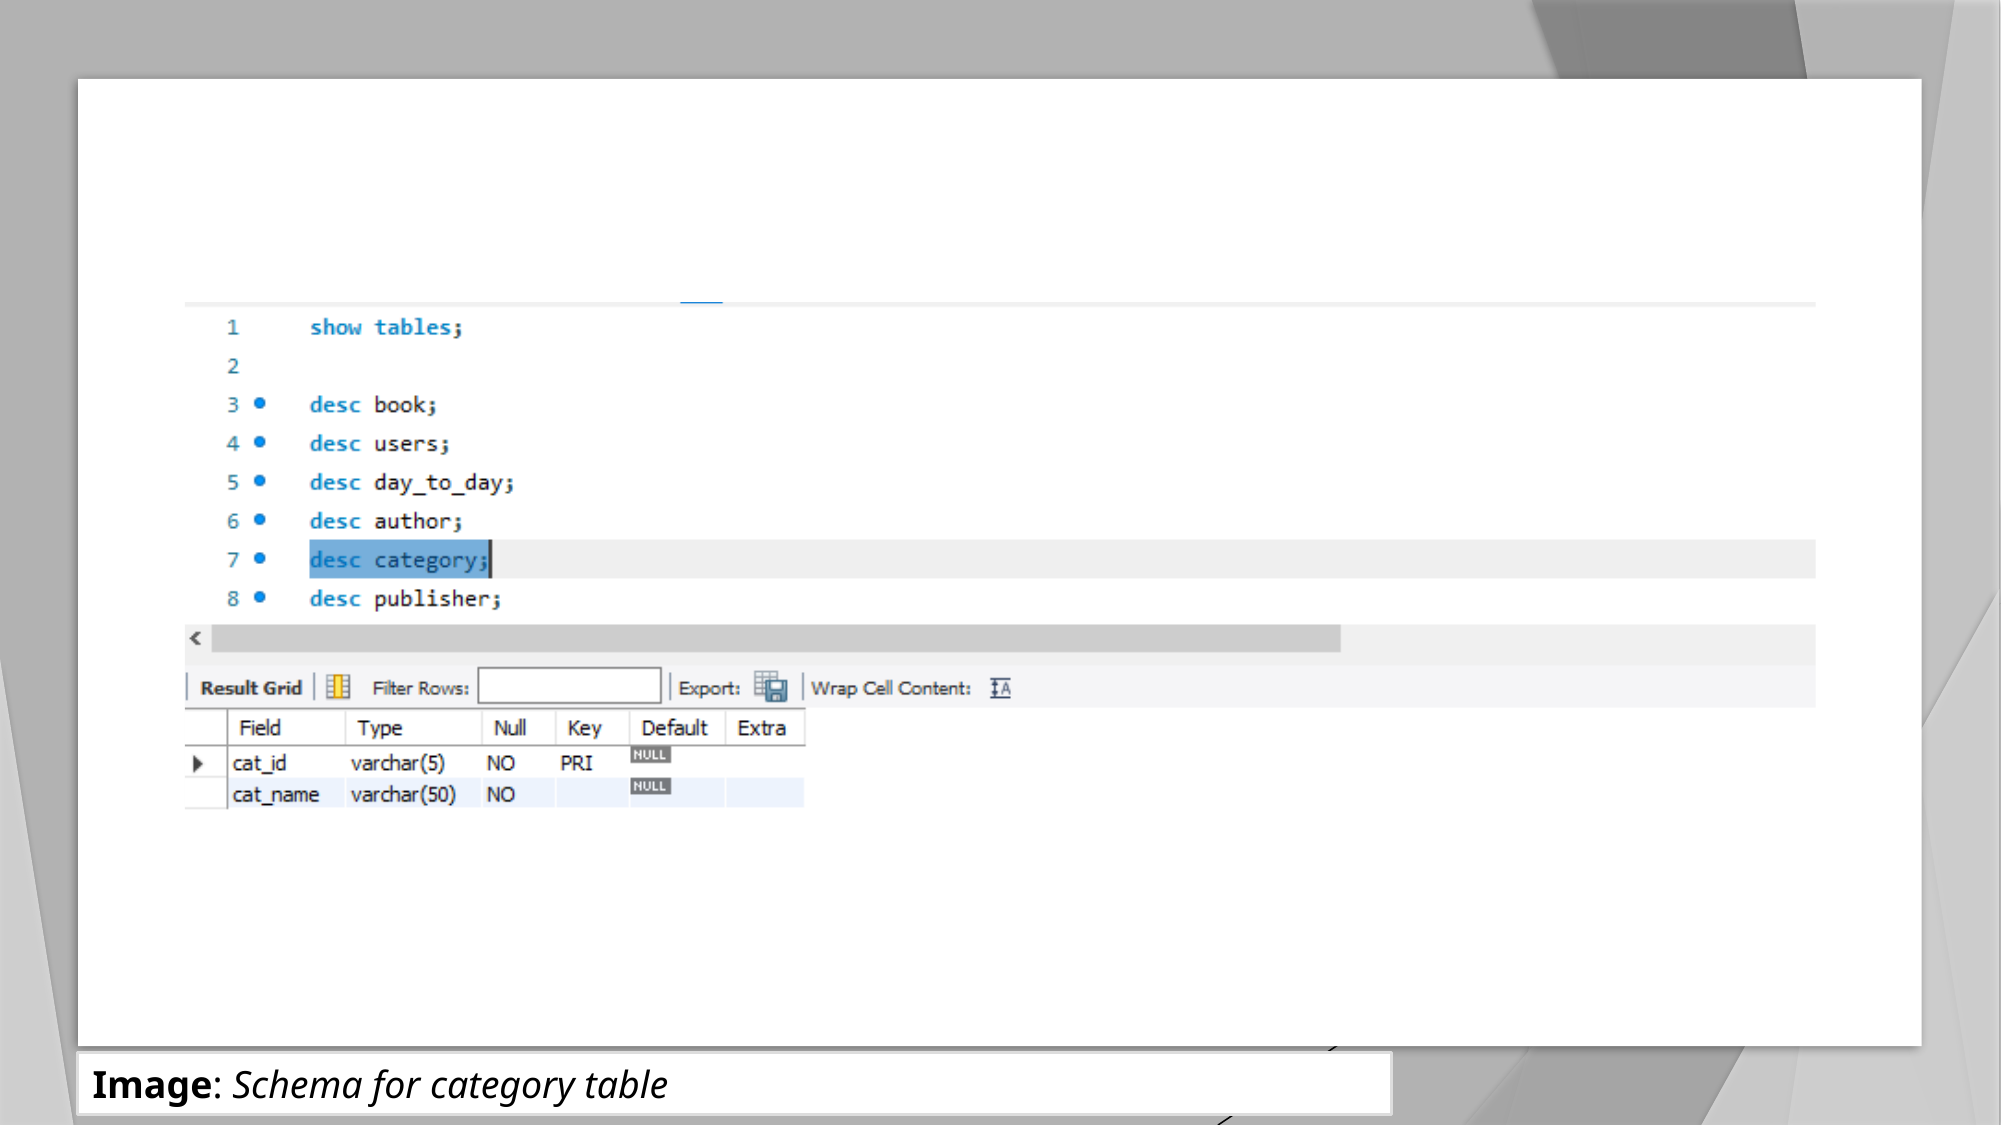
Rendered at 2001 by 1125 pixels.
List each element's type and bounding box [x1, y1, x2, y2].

list [184, 302, 1817, 823]
text_box [0, 0, 2000, 1125]
